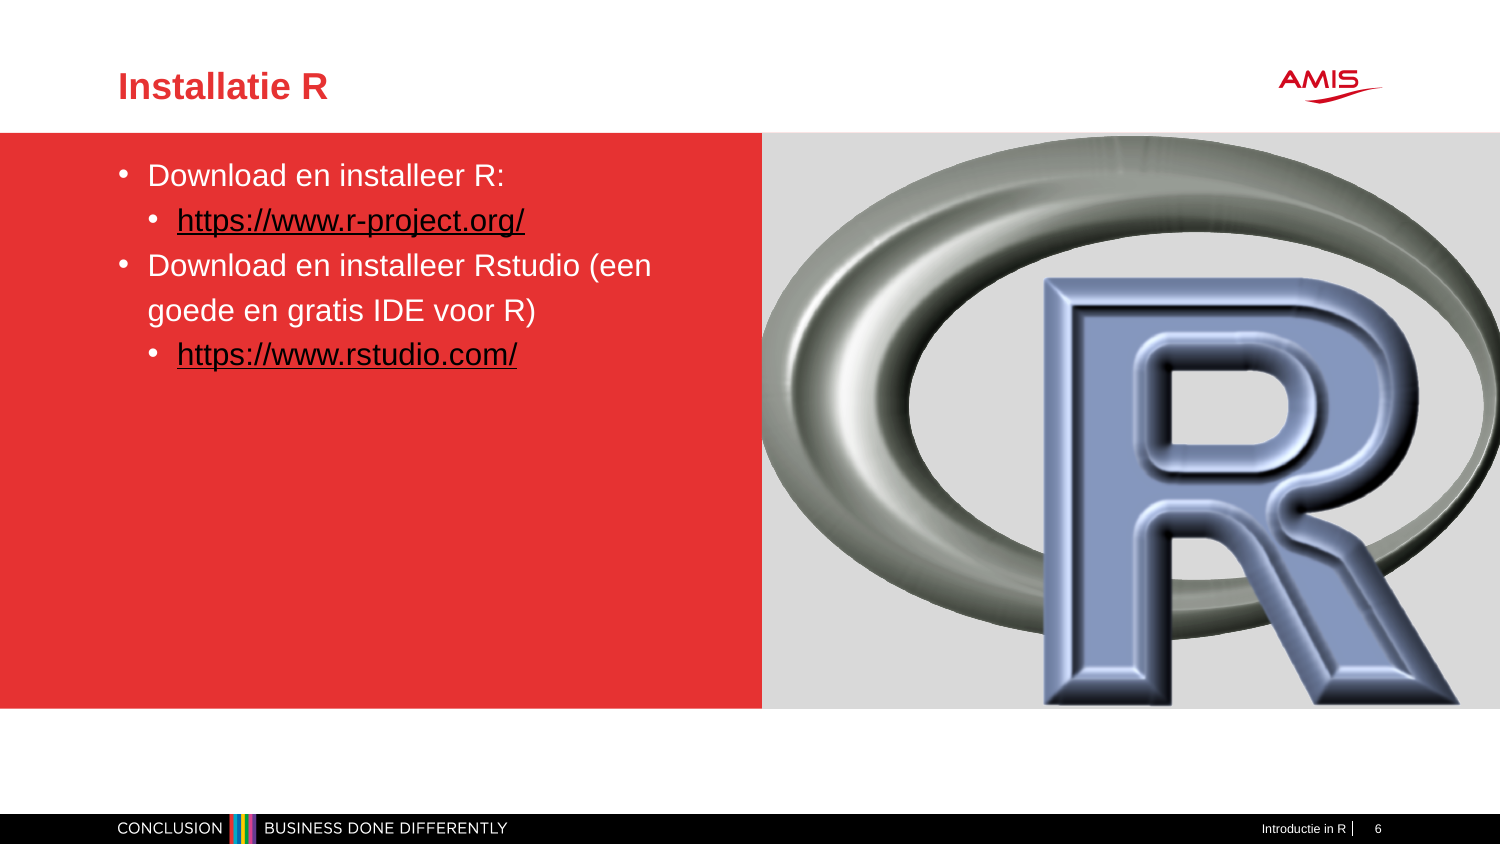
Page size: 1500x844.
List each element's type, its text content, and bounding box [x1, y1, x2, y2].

slide_number 6 [1358, 820, 1382, 839]
title Installatie R [118, 47, 1205, 130]
picture [1205, 59, 1388, 106]
picture [0, 814, 236, 844]
picture [239, 814, 1500, 844]
list Download en installeer R: https://www.r-project.org/ Download en installeer Rstudio (een goede en gratis IDE voor R) https://www.rstudio.com/ [118, 147, 733, 706]
picture [761, 132, 1500, 709]
footer Introductie in R [814, 820, 1347, 839]
